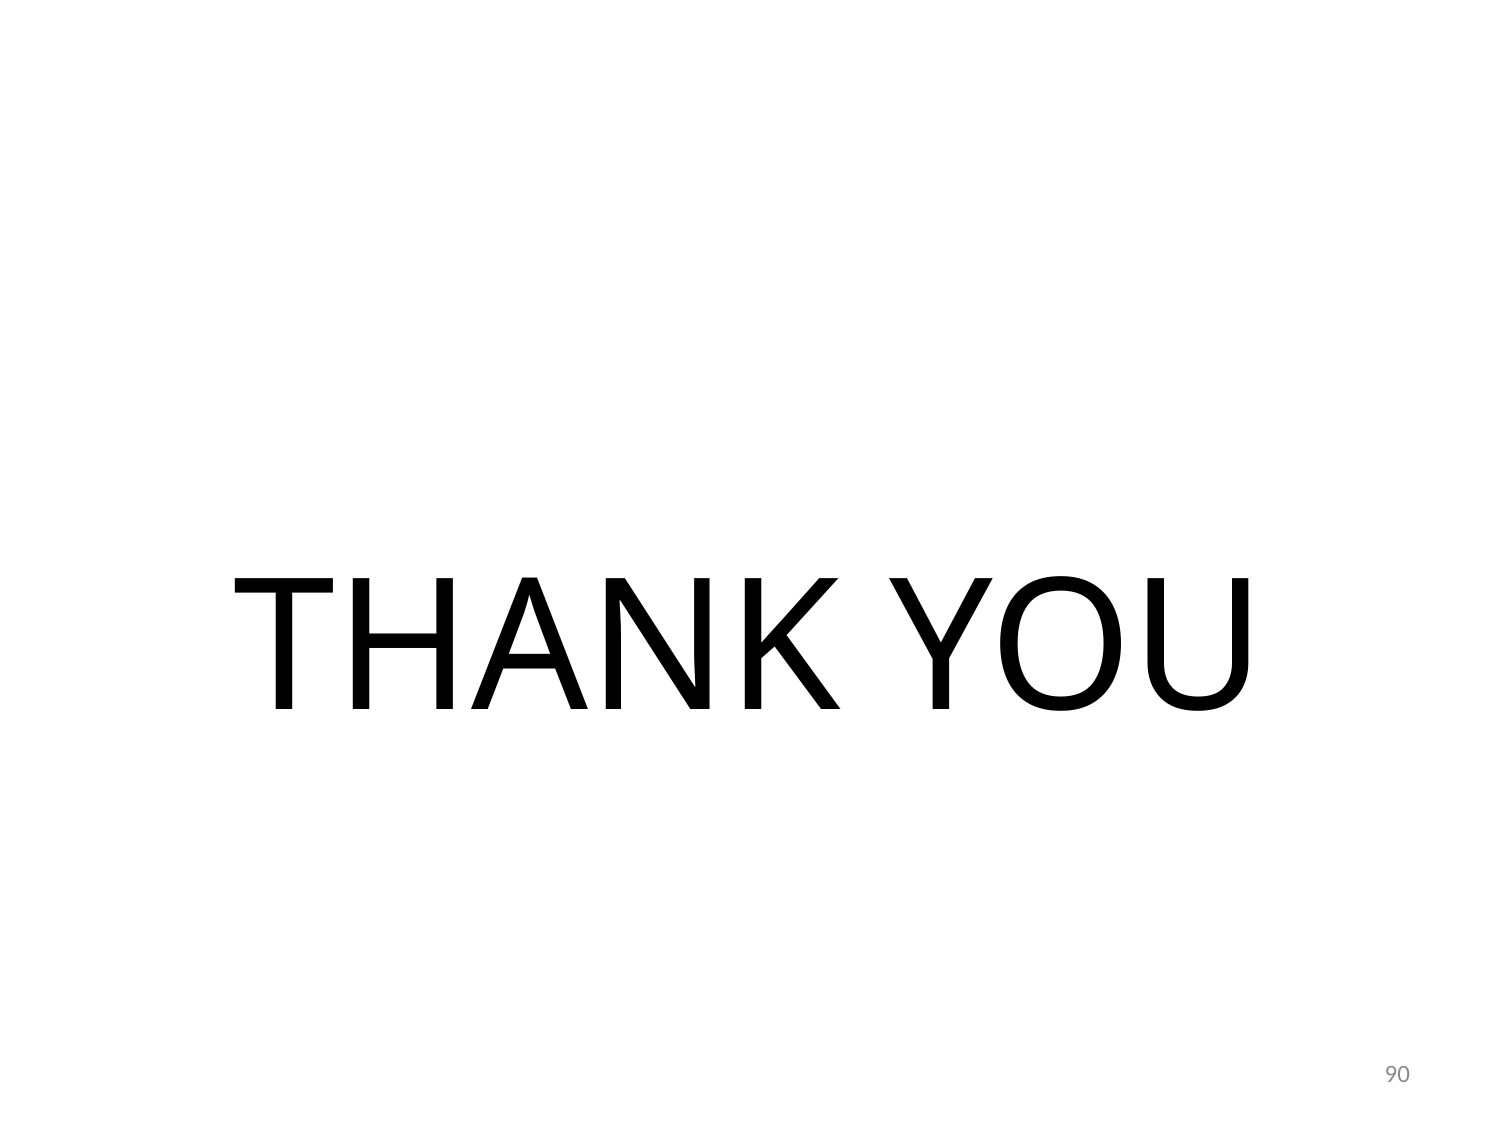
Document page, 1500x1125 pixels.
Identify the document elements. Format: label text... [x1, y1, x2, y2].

slide_number 90 [1074, 1042, 1425, 1103]
list THANK YOU [75, 262, 1425, 1005]
